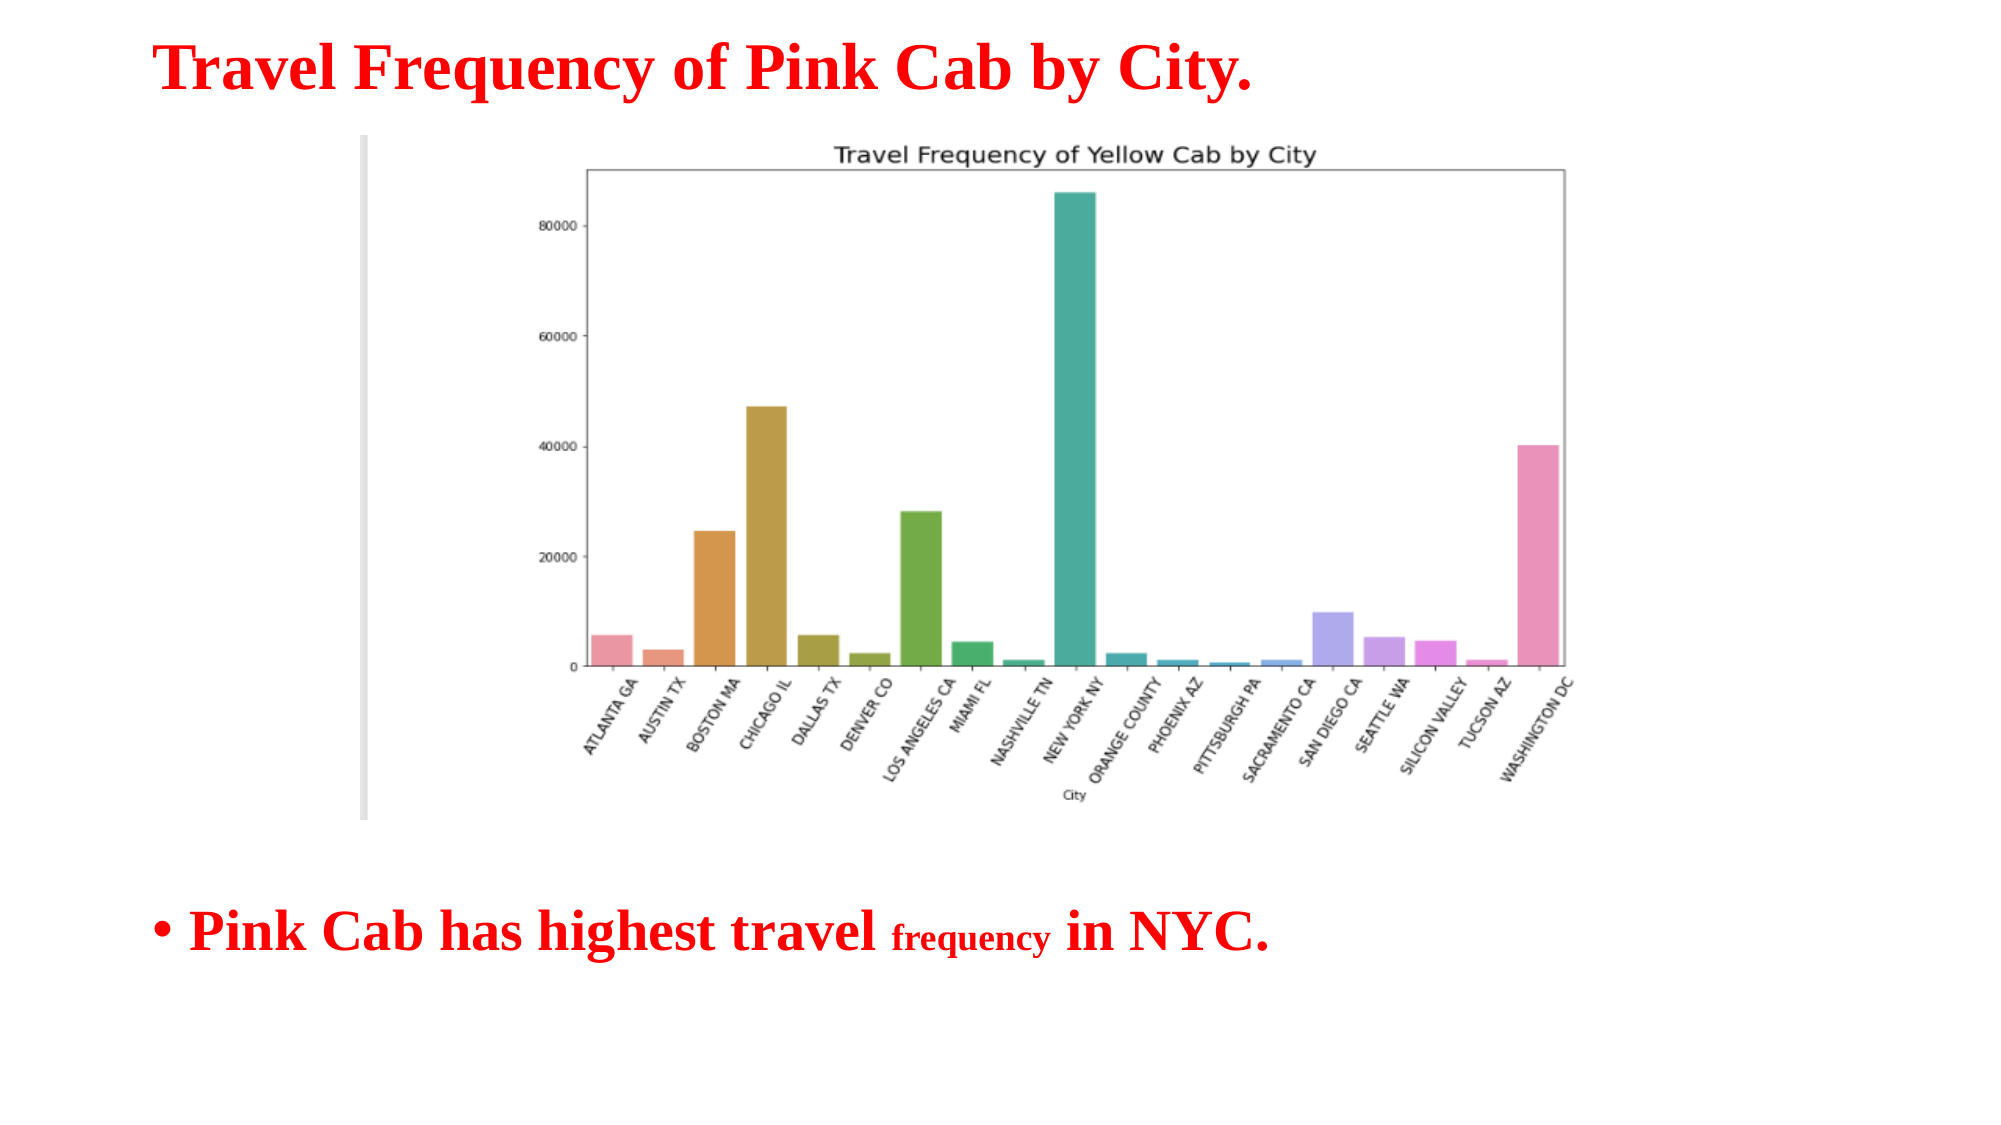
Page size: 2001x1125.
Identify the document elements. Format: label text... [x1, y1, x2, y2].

picture [360, 135, 1640, 820]
list Pink Cab has highest travel frequency in NYC. [137, 299, 1863, 1014]
title Travel Frequency of Pink Cab by City. [137, 0, 1863, 136]
